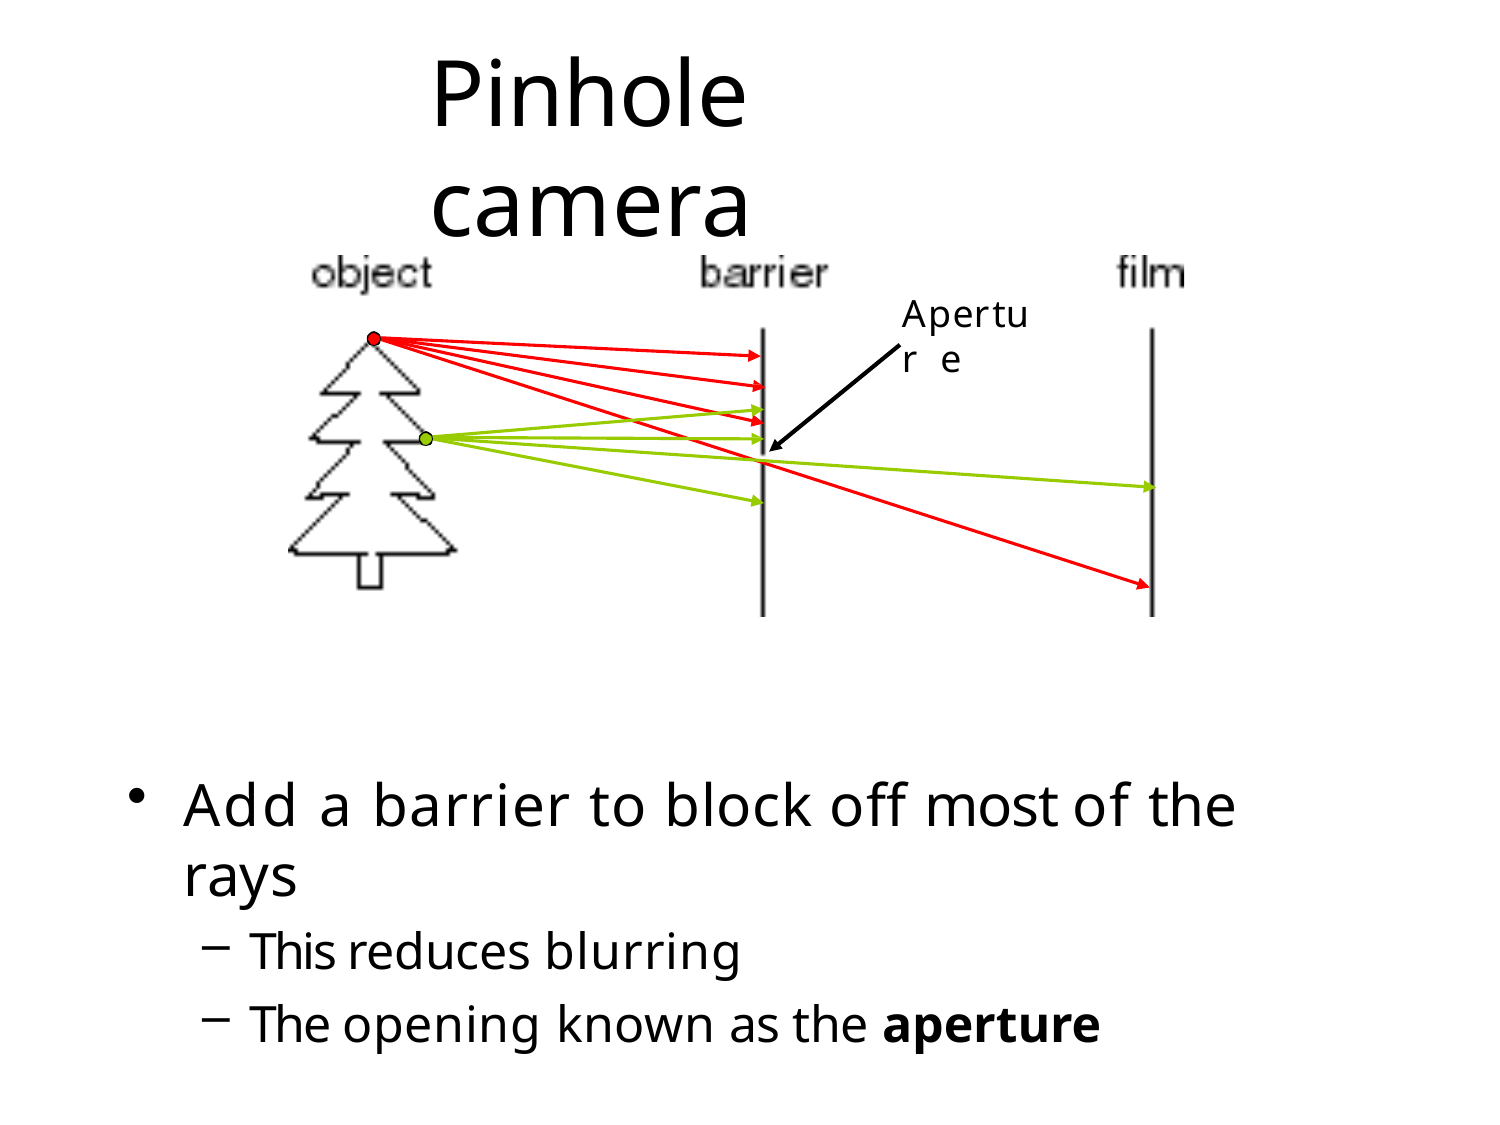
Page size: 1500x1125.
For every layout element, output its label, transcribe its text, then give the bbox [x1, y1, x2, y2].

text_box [287, 254, 1185, 617]
text_box Add a barrier to block off most of the rays This reduces blurring The opening known as the aperture [125, 751, 1307, 1053]
title Pinhole camera [427, 33, 1073, 253]
